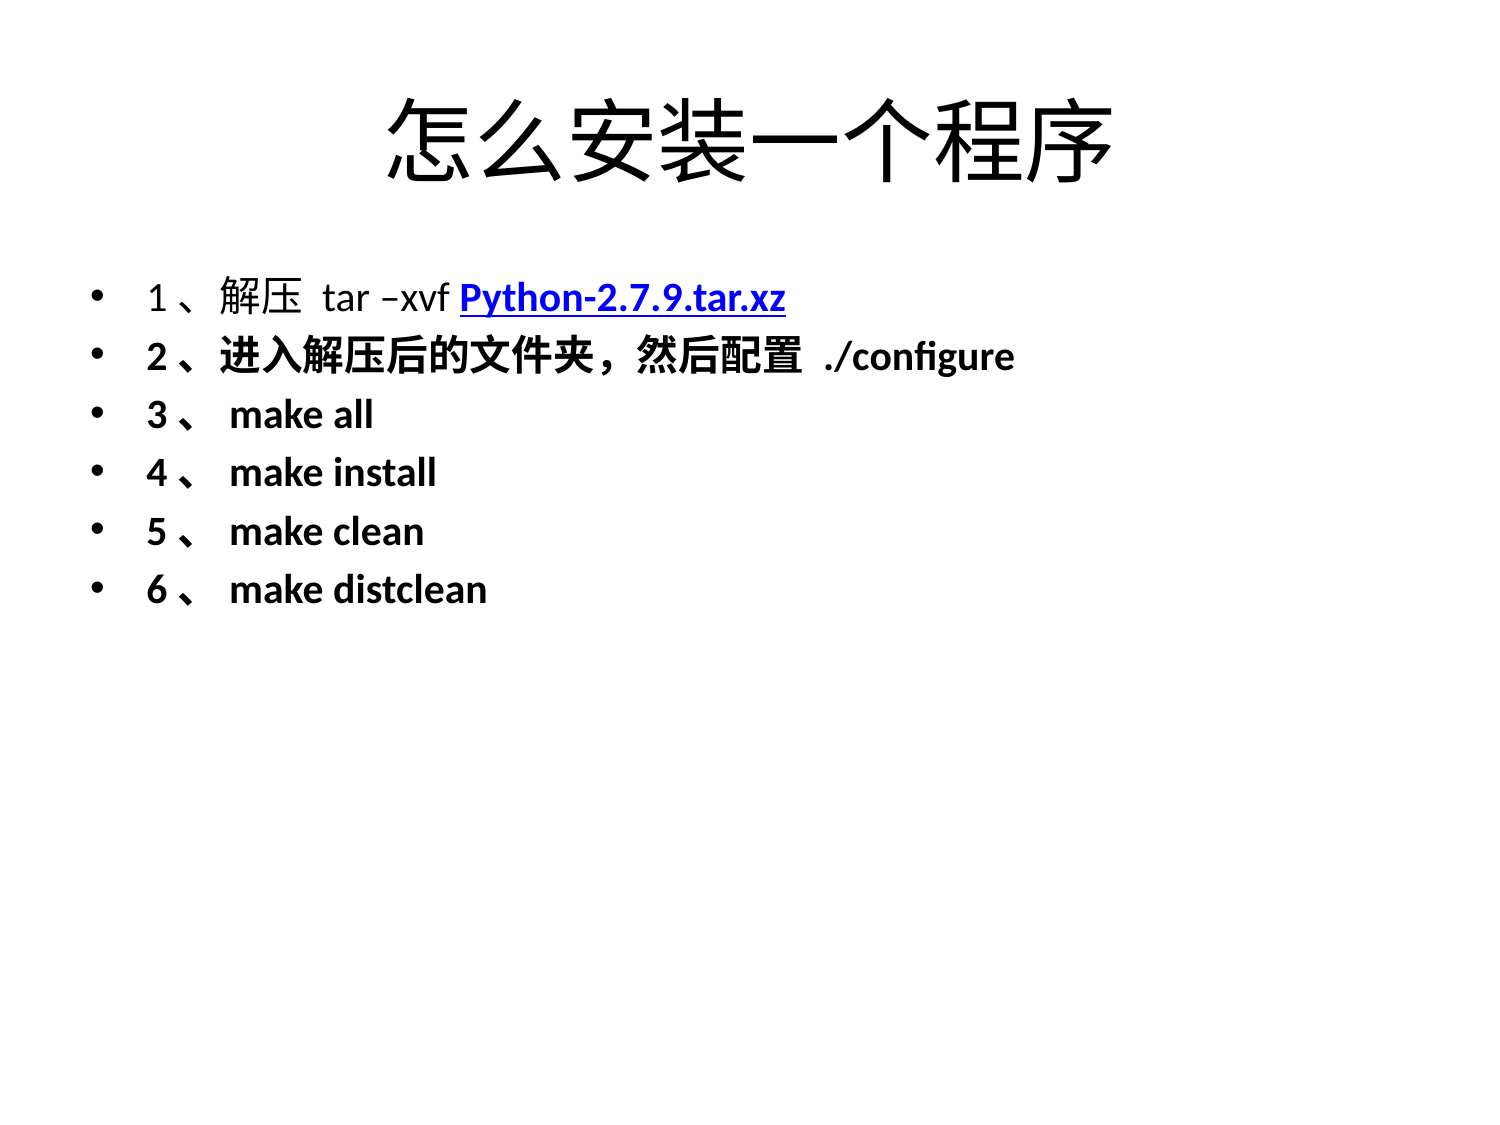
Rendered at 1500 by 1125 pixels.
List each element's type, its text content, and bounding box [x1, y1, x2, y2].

list 1、解压 tar –xvf Python-2.7.9.tar.xz 2、进入解压后的文件夹，然后配置 ./configure 3、make all 4、make install 5、make clean 6、make distclean [75, 262, 1425, 1005]
title 怎么安装一个程序 [75, 45, 1425, 233]
